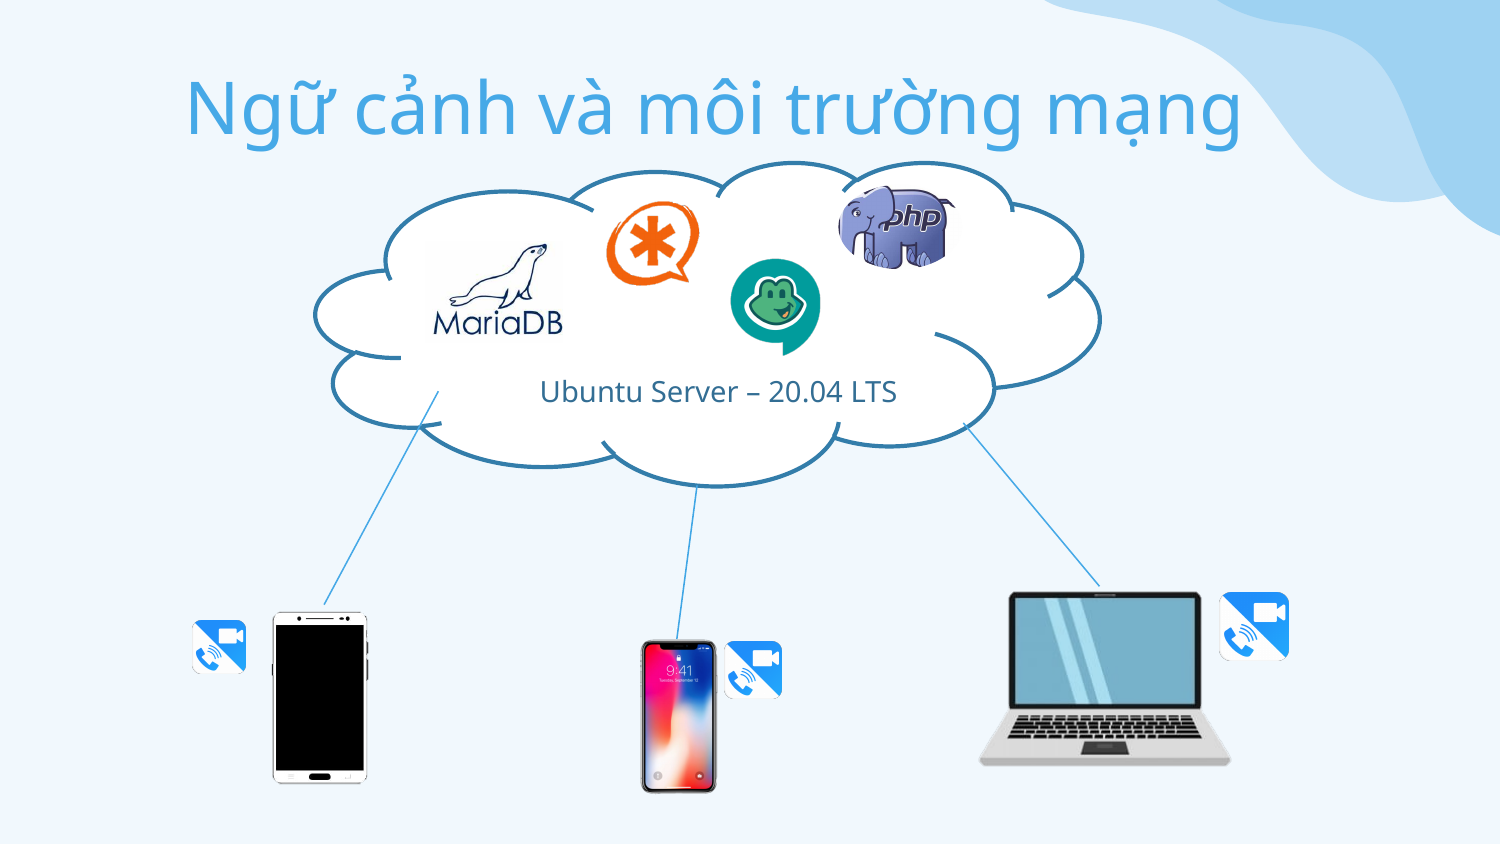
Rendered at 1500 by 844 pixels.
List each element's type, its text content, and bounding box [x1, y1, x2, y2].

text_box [676, 485, 698, 640]
subtitle Ubuntu Server – 20.04 LTS [438, 277, 1000, 506]
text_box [963, 422, 1100, 587]
picture [600, 184, 963, 363]
picture [425, 240, 564, 343]
picture [269, 604, 379, 785]
picture [723, 641, 782, 699]
picture [192, 620, 246, 674]
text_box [323, 390, 439, 605]
picture [634, 638, 719, 795]
title Ngữ cảnh và môi trường mạng [92, 36, 1357, 175]
picture [963, 571, 1289, 790]
text_box [313, 175, 1102, 390]
